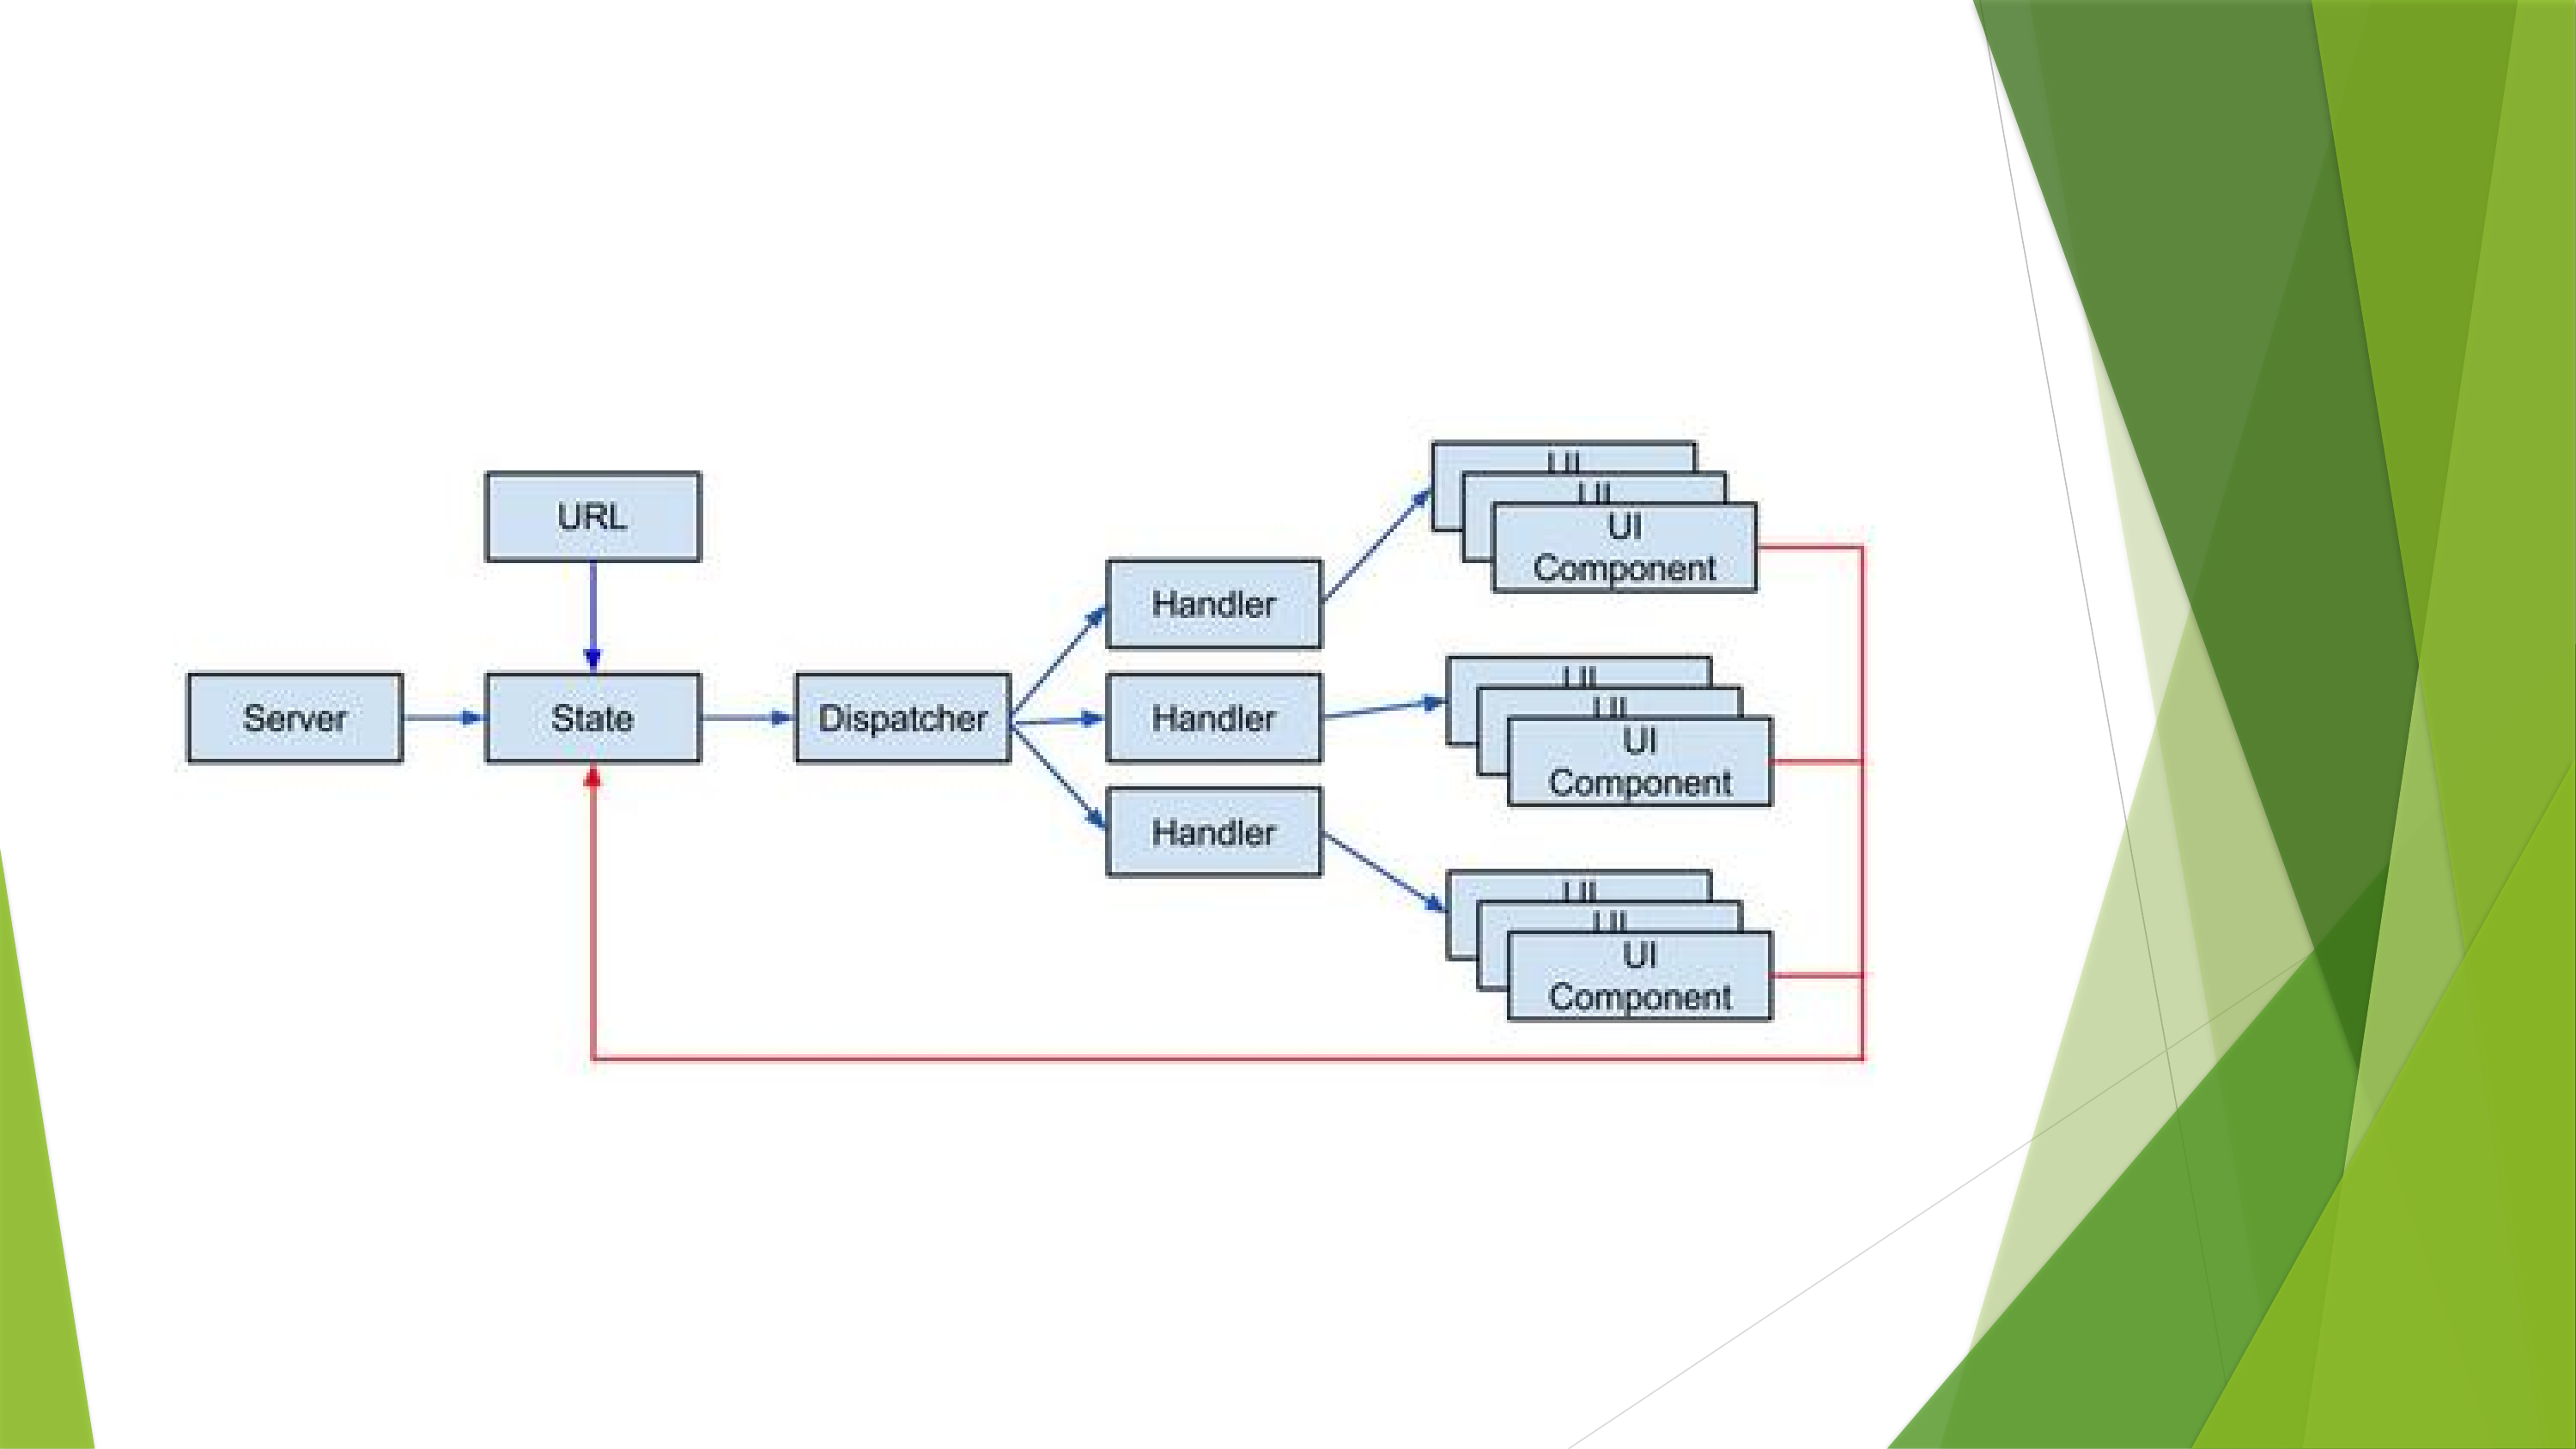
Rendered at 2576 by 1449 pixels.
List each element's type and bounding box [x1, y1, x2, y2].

picture [172, 415, 1889, 1088]
